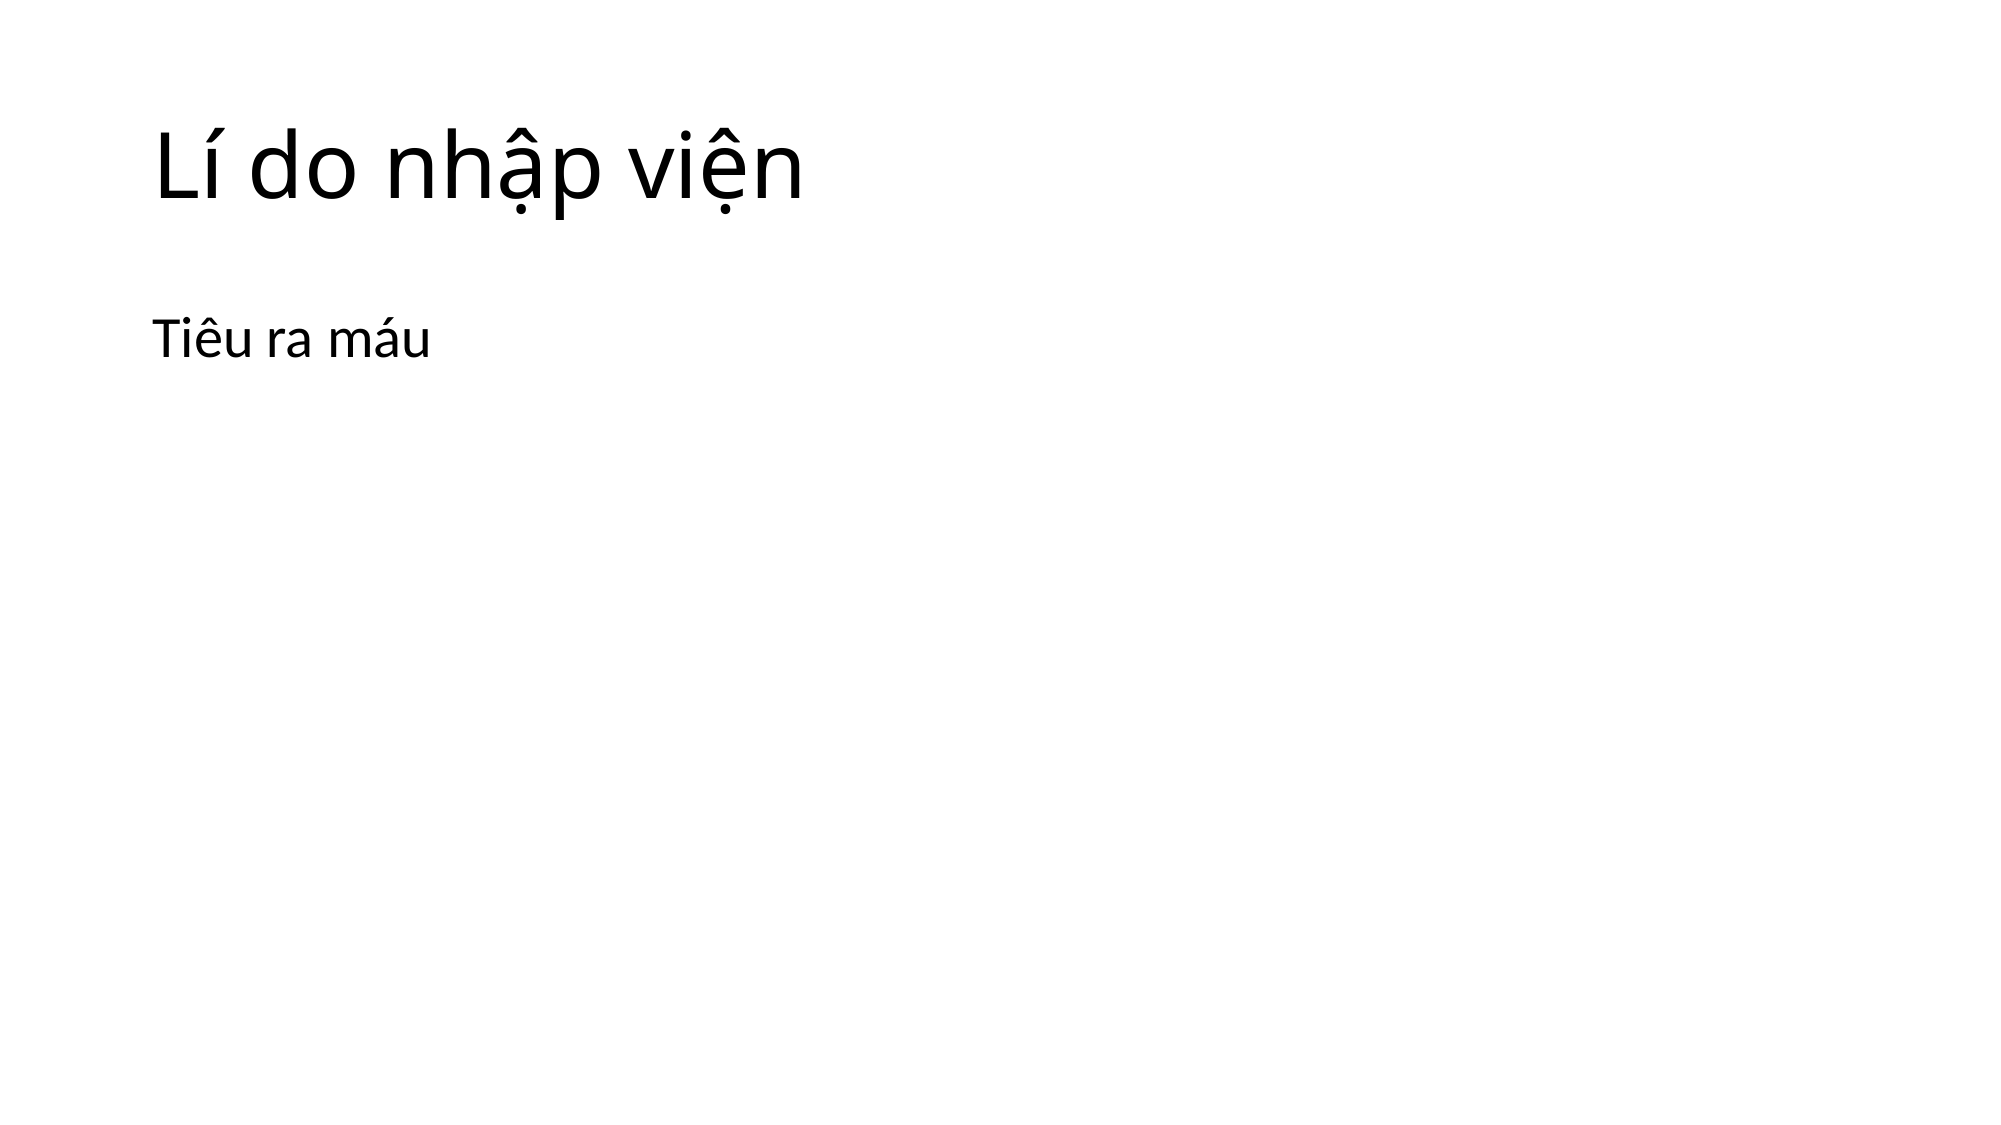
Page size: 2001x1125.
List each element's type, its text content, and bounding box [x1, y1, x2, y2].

title Lí do nhập viện [137, 59, 1863, 278]
list Tiêu ra máu [137, 299, 1863, 1014]
